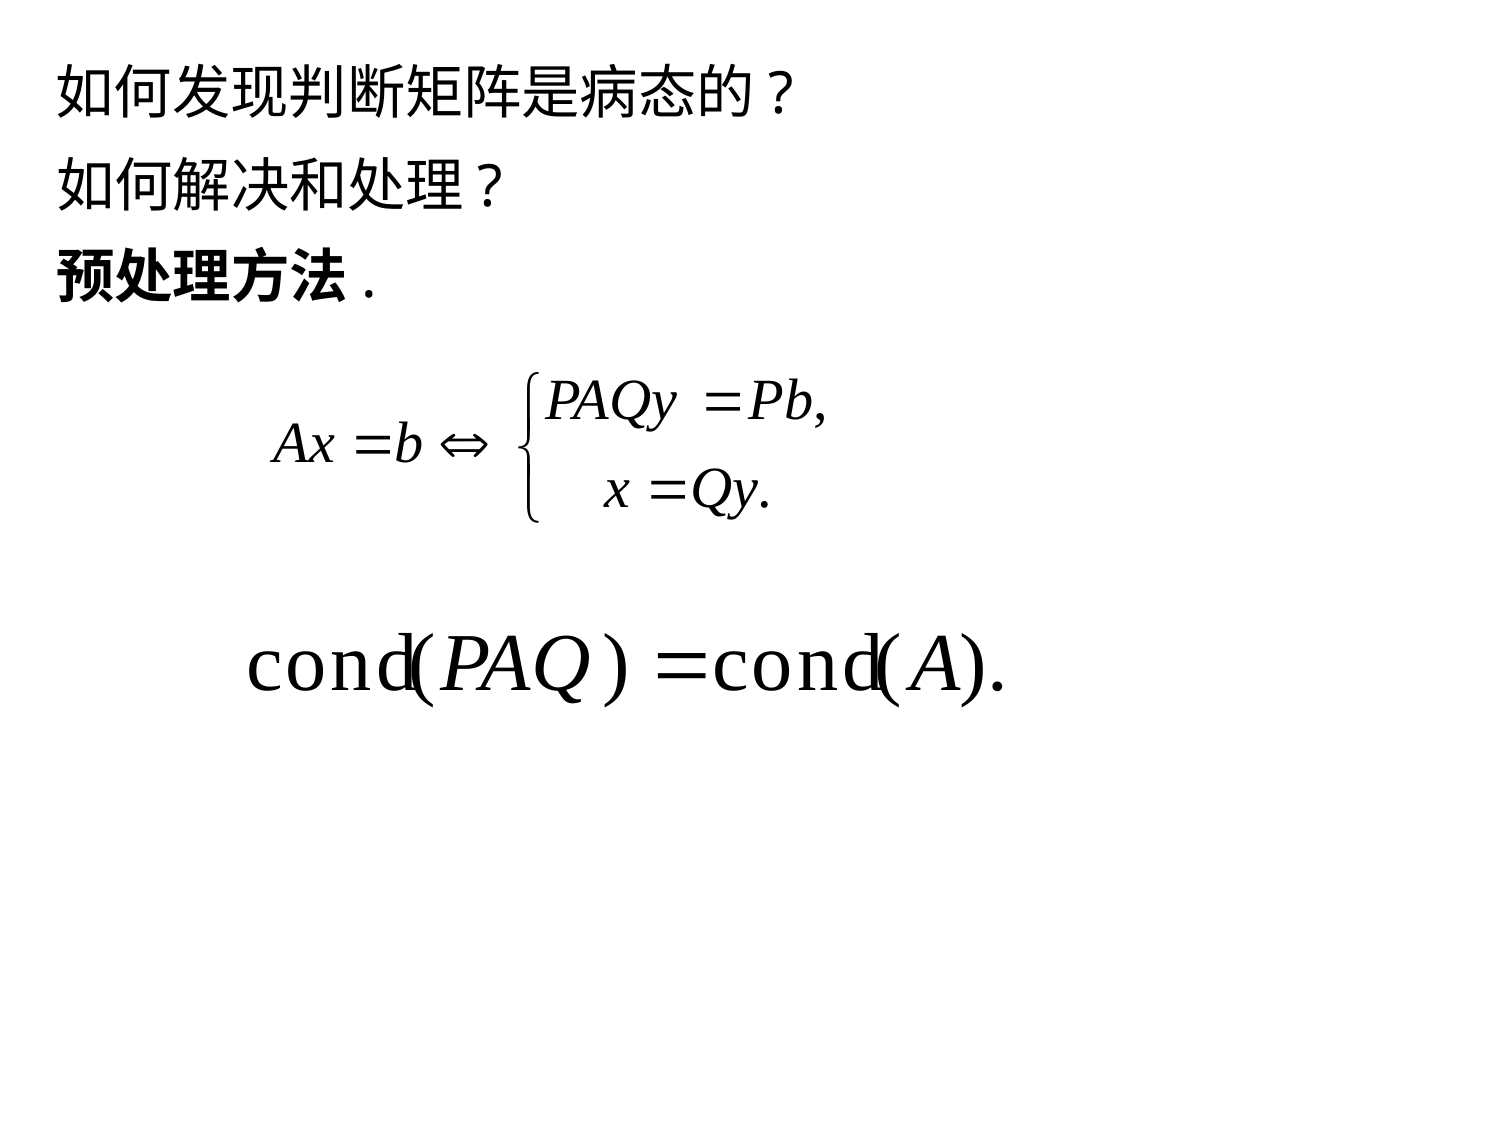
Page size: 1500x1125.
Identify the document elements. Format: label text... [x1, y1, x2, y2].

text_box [235, 615, 1018, 725]
text_box 如何发现判断矩阵是病态的? [41, 48, 998, 140]
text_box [265, 368, 831, 528]
text_box 预处理方法. [41, 231, 999, 327]
text_box 如何解决和处理? [41, 140, 999, 231]
